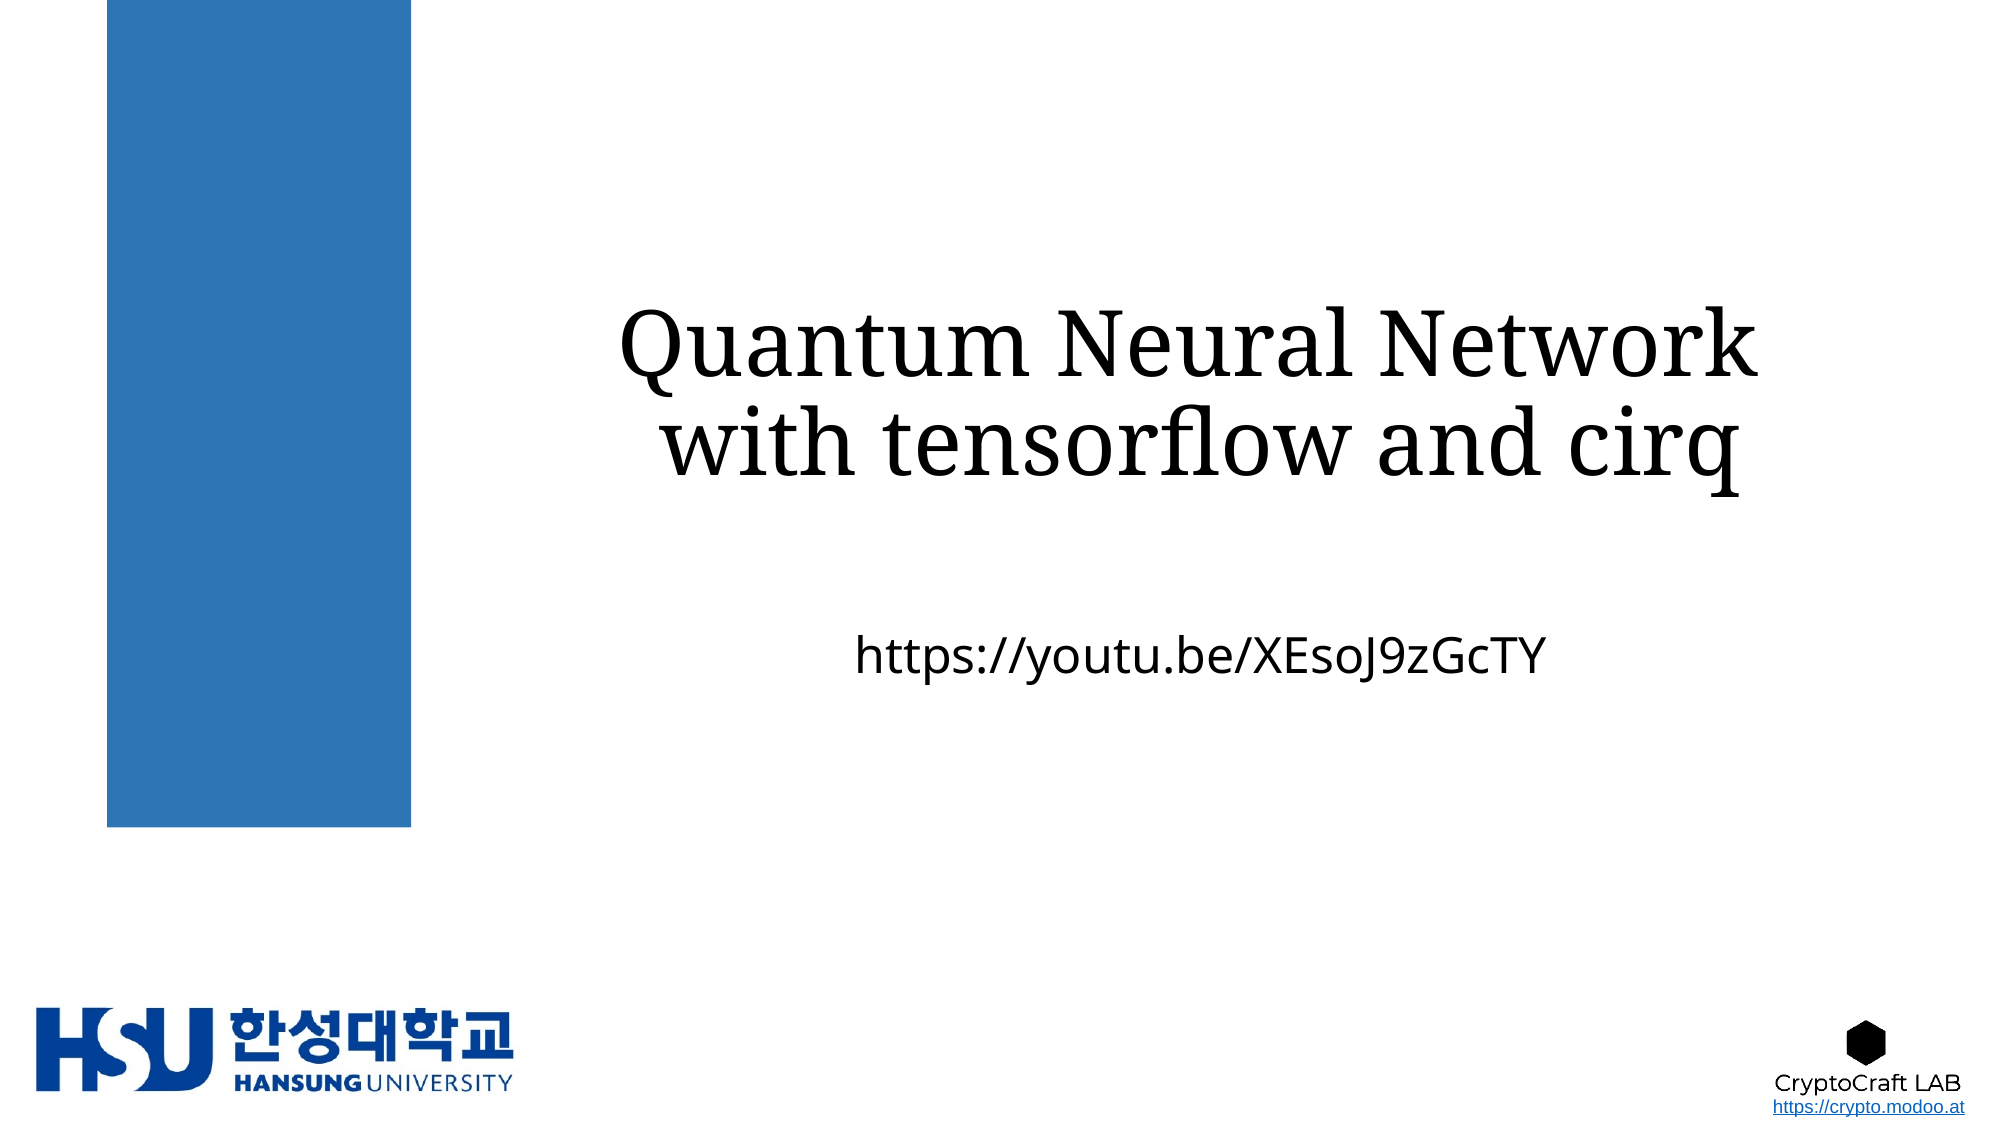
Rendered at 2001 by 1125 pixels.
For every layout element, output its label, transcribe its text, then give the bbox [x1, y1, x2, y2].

picture [1760, 1005, 1976, 1111]
picture [27, 997, 524, 1103]
subtitle https://youtu.be/XEsoJ9zGcTY [511, 622, 1890, 895]
title Quantum Neural Network with tensorflow and cirq [511, 200, 1890, 593]
